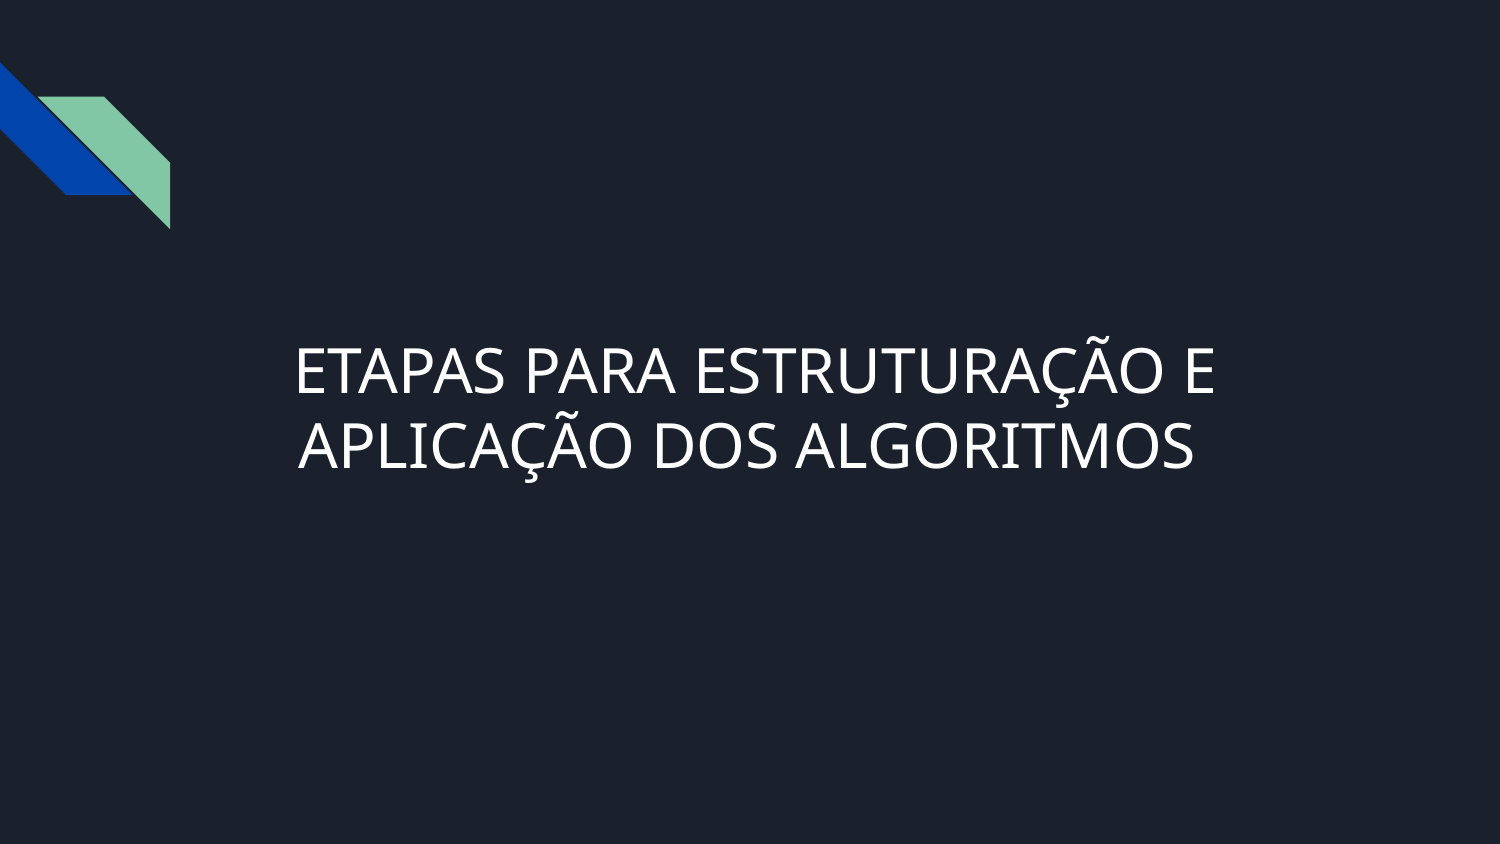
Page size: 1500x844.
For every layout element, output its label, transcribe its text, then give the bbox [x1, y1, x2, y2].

title ETAPAS PARA ESTRUTURAÇÃO E APLICAÇÃO DOS ALGORITMOS [178, 316, 1334, 535]
